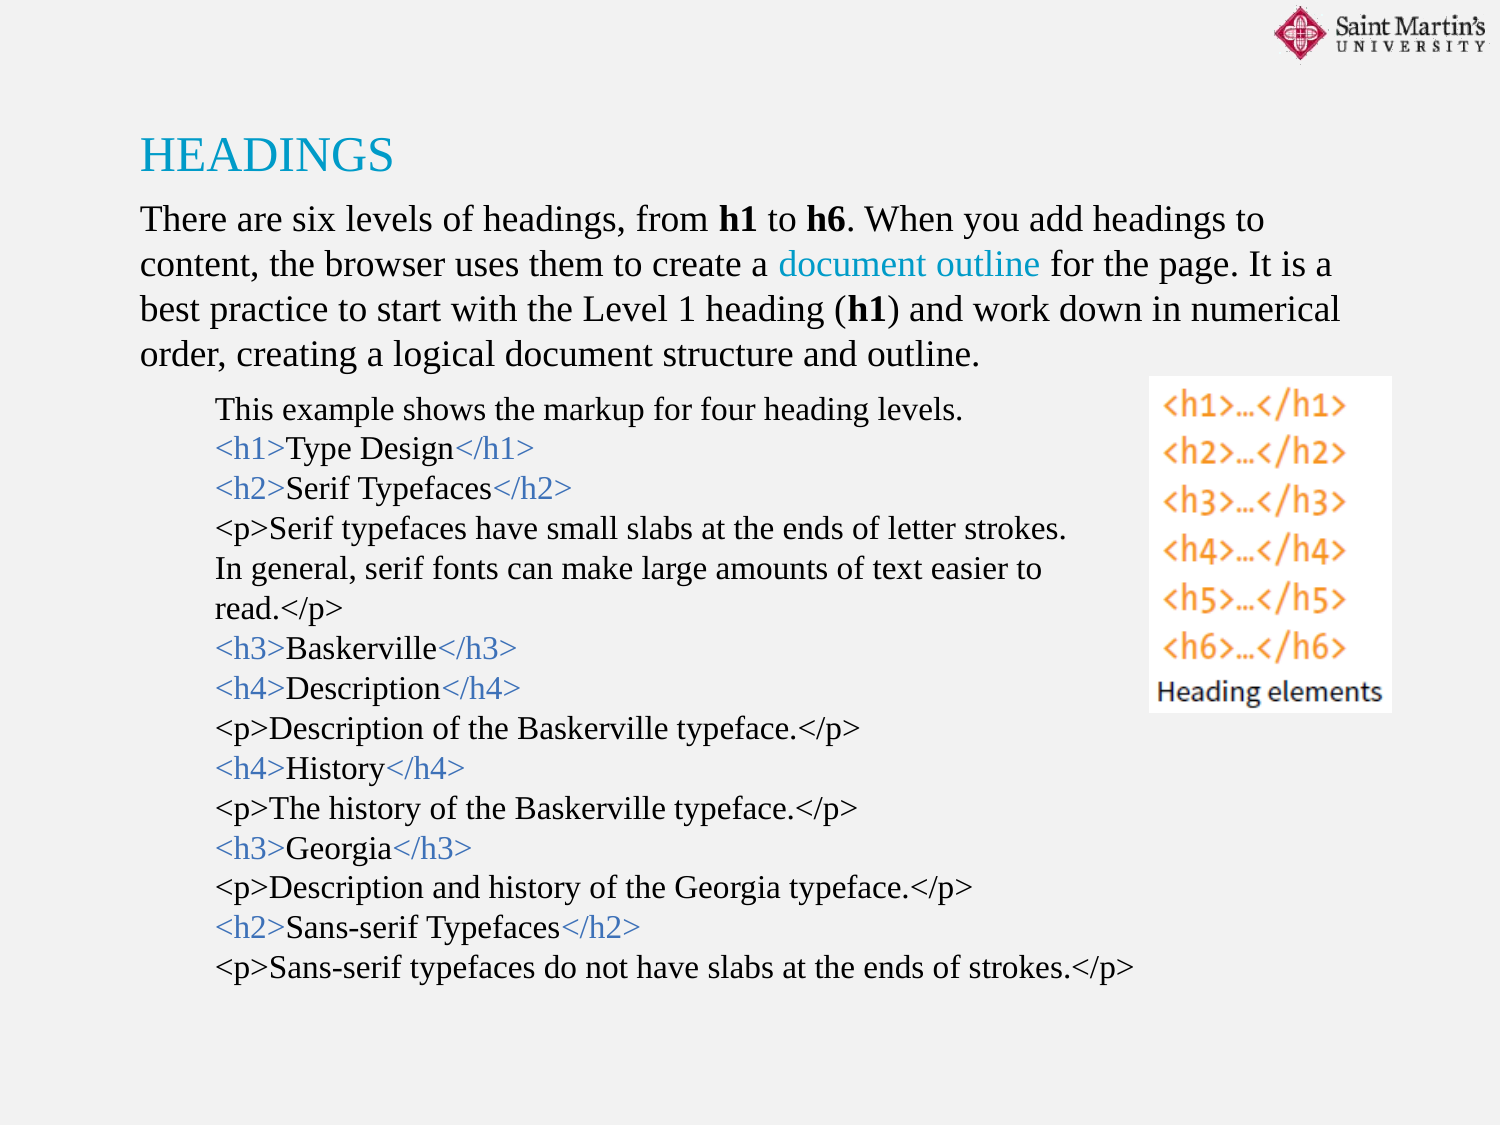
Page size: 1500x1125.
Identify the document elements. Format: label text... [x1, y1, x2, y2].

text_box HEADINGS There are six levels of headings, from h1 to h6. When you add headings to content, the browser uses them to create a document outline for the page. It is a best practice to start with the Level 1 heading (h1) and work down in numerical order, creating a logical document structure and outline. This example shows the markup for four heading levels. <h1>Type Design</h1> <h2>Serif Typefaces</h2> <p>Serif typefaces have small slabs at the ends of letter strokes. In general, serif fonts can make large amounts of text easier to read.</p> <h3>Baskerville</h3> <h4>Description</h4> <p>Description of the Baskerville typeface.</p> <h4>History</h4> <p>The history of the Baskerville typeface.</p> <h3>Georgia</h3> <p>Description and history of the Georgia typeface.</p> <h2>Sans-serif Typefaces</h2> <p>Sans-serif typefaces do not have slabs at the ends of strokes.</p> [124, 114, 1400, 993]
picture [1149, 376, 1392, 713]
picture [1264, 0, 1500, 65]
